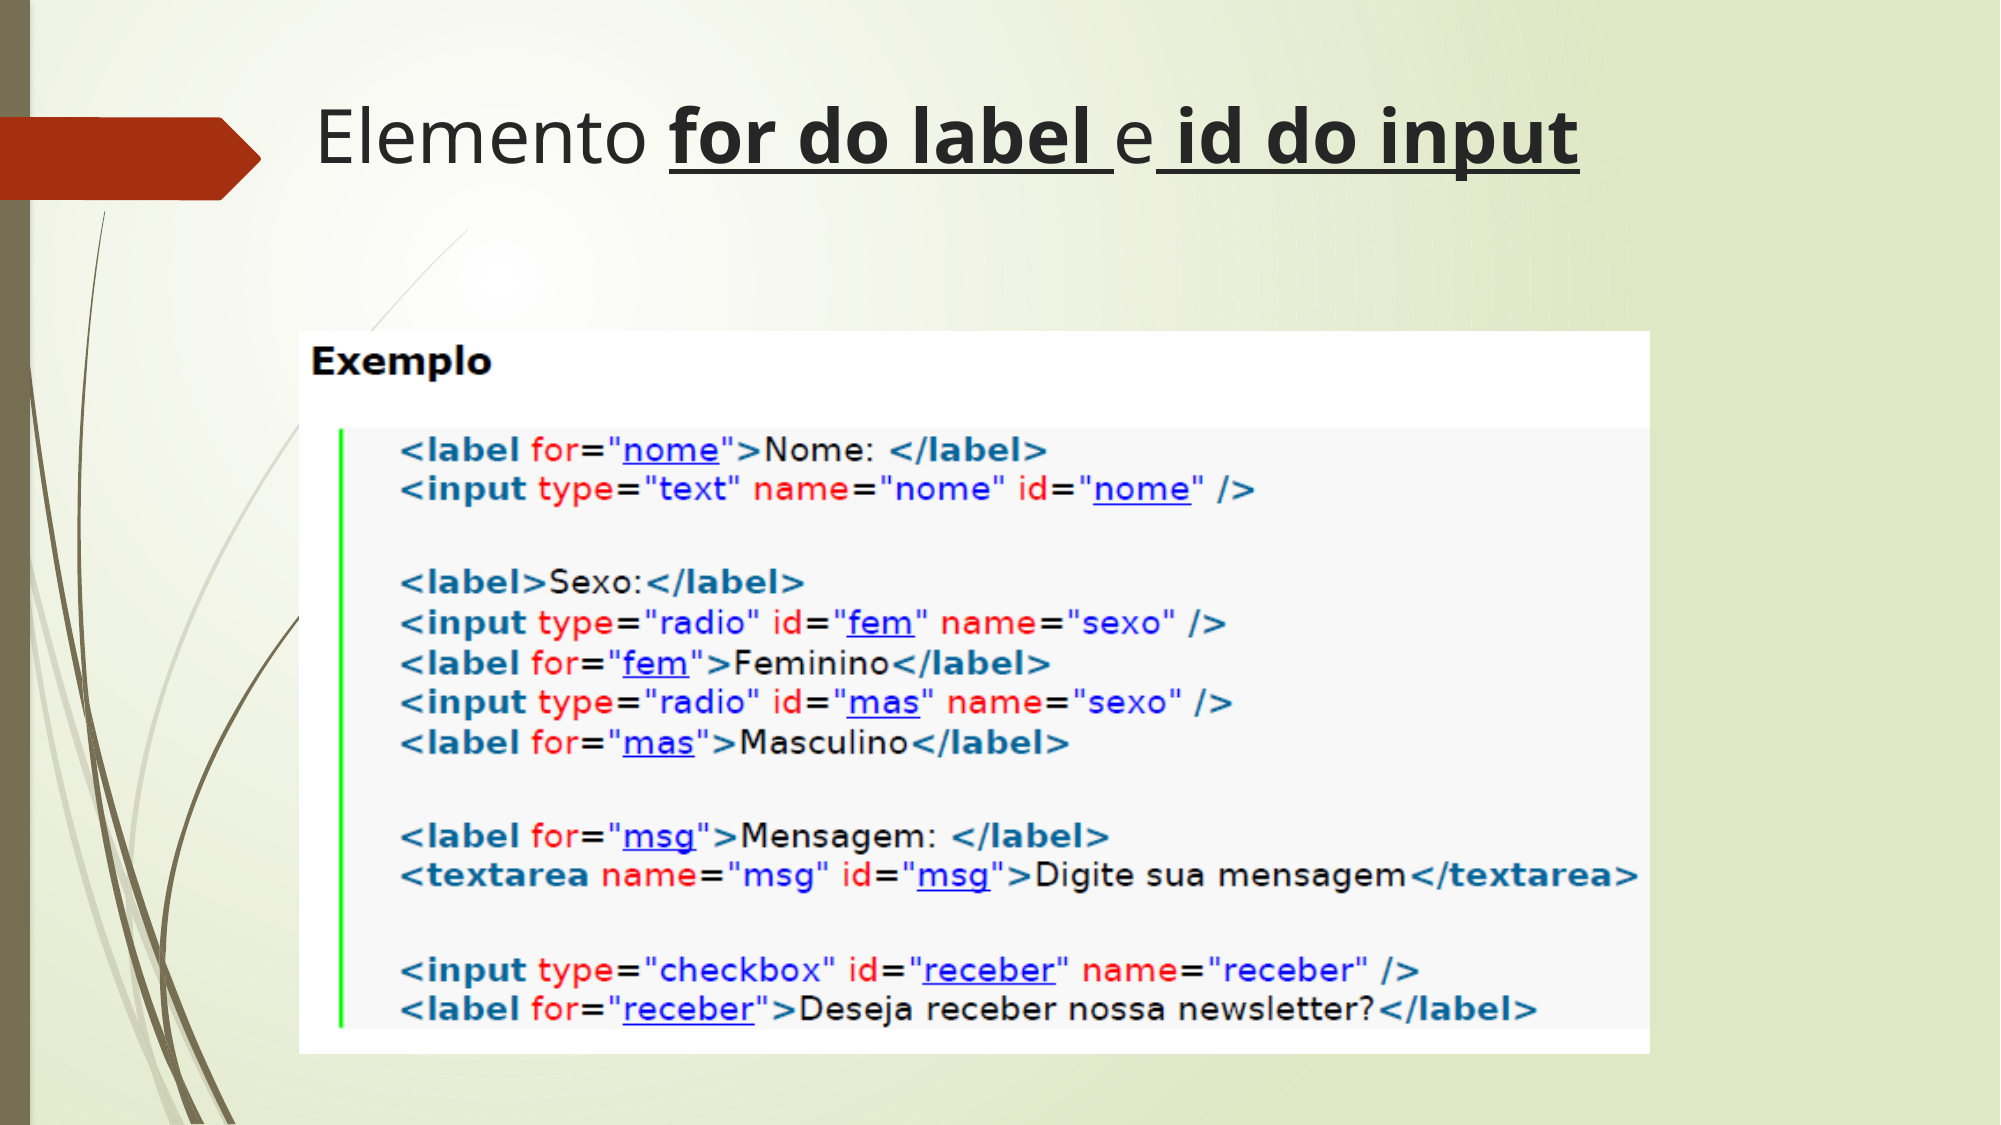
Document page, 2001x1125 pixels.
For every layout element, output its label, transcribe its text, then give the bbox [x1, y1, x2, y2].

title Elemento for do label e id do input [299, 80, 1762, 291]
picture [299, 331, 1651, 1054]
